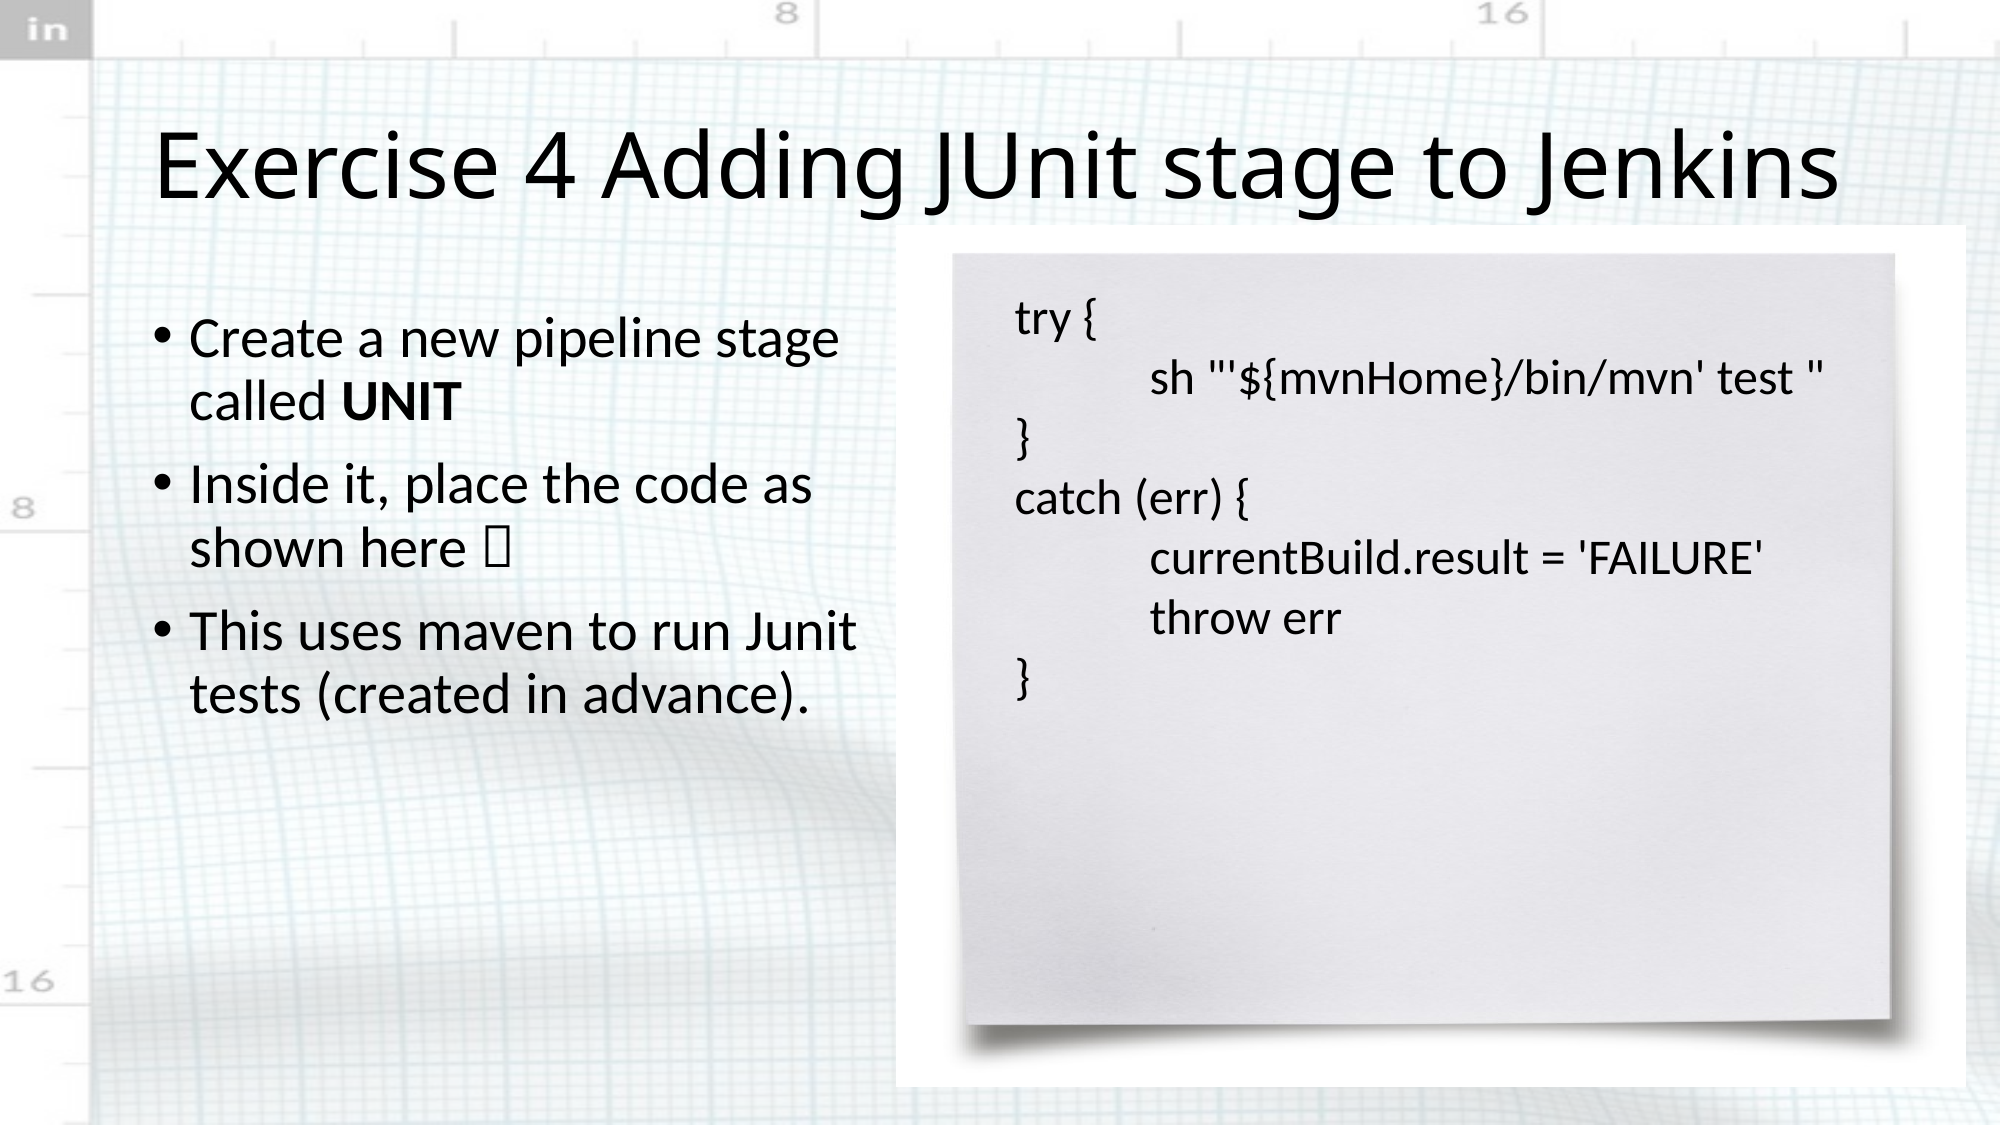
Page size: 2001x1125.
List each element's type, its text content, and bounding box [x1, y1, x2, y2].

list Create a new pipeline stage called UNIT Inside it, place the code as shown here  This uses maven to run Junit tests (created in advance). [137, 299, 878, 1014]
picture [896, 225, 1966, 1088]
title Exercise 4 Adding JUnit stage to Jenkins [137, 59, 1863, 278]
